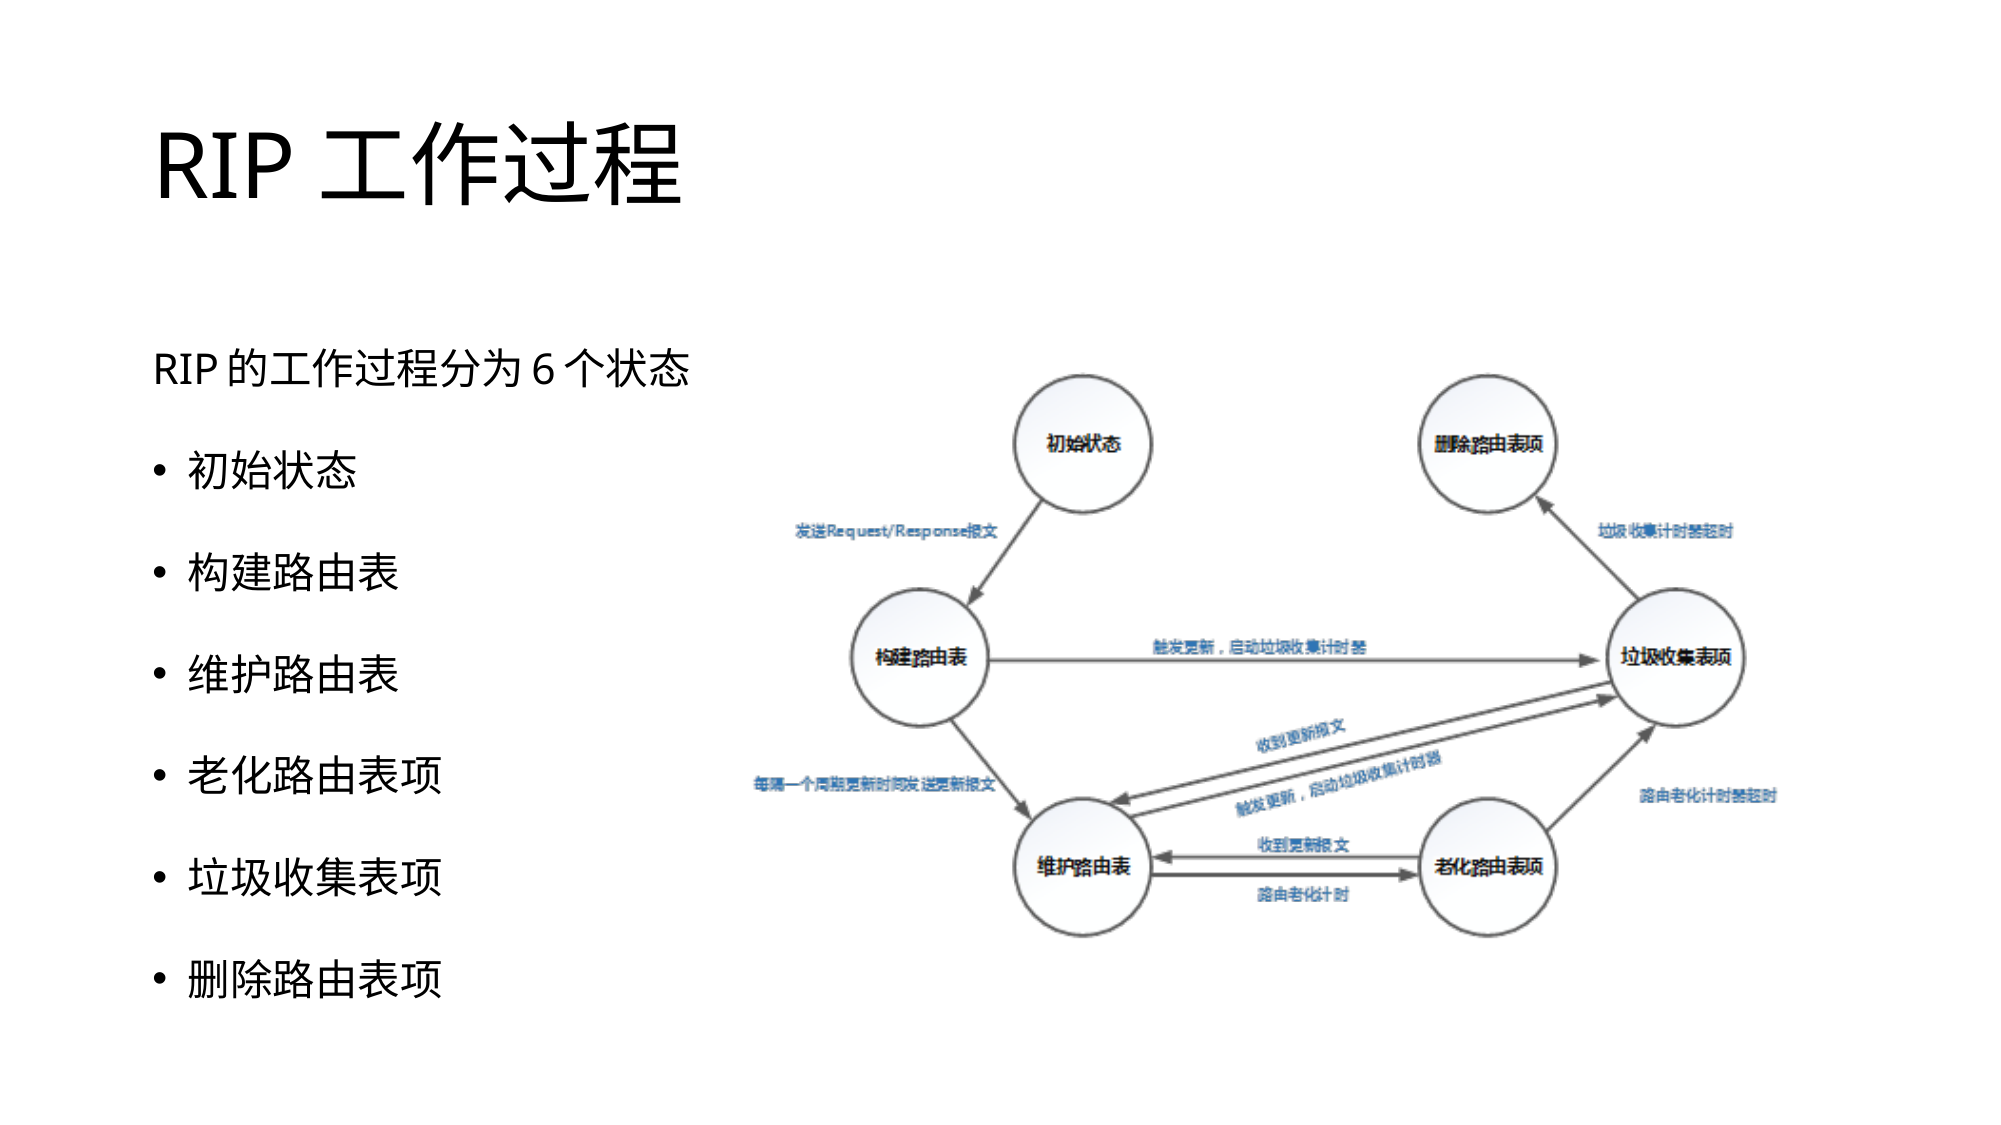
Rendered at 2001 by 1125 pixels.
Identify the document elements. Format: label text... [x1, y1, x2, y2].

title RIP工作过程 [137, 59, 1863, 278]
list RIP的工作过程分为6个状态 初始状态 构建路由表 维护路由表 老化路由表项 垃圾收集表项 删除路由表项 [137, 299, 988, 1014]
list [721, 352, 1863, 961]
